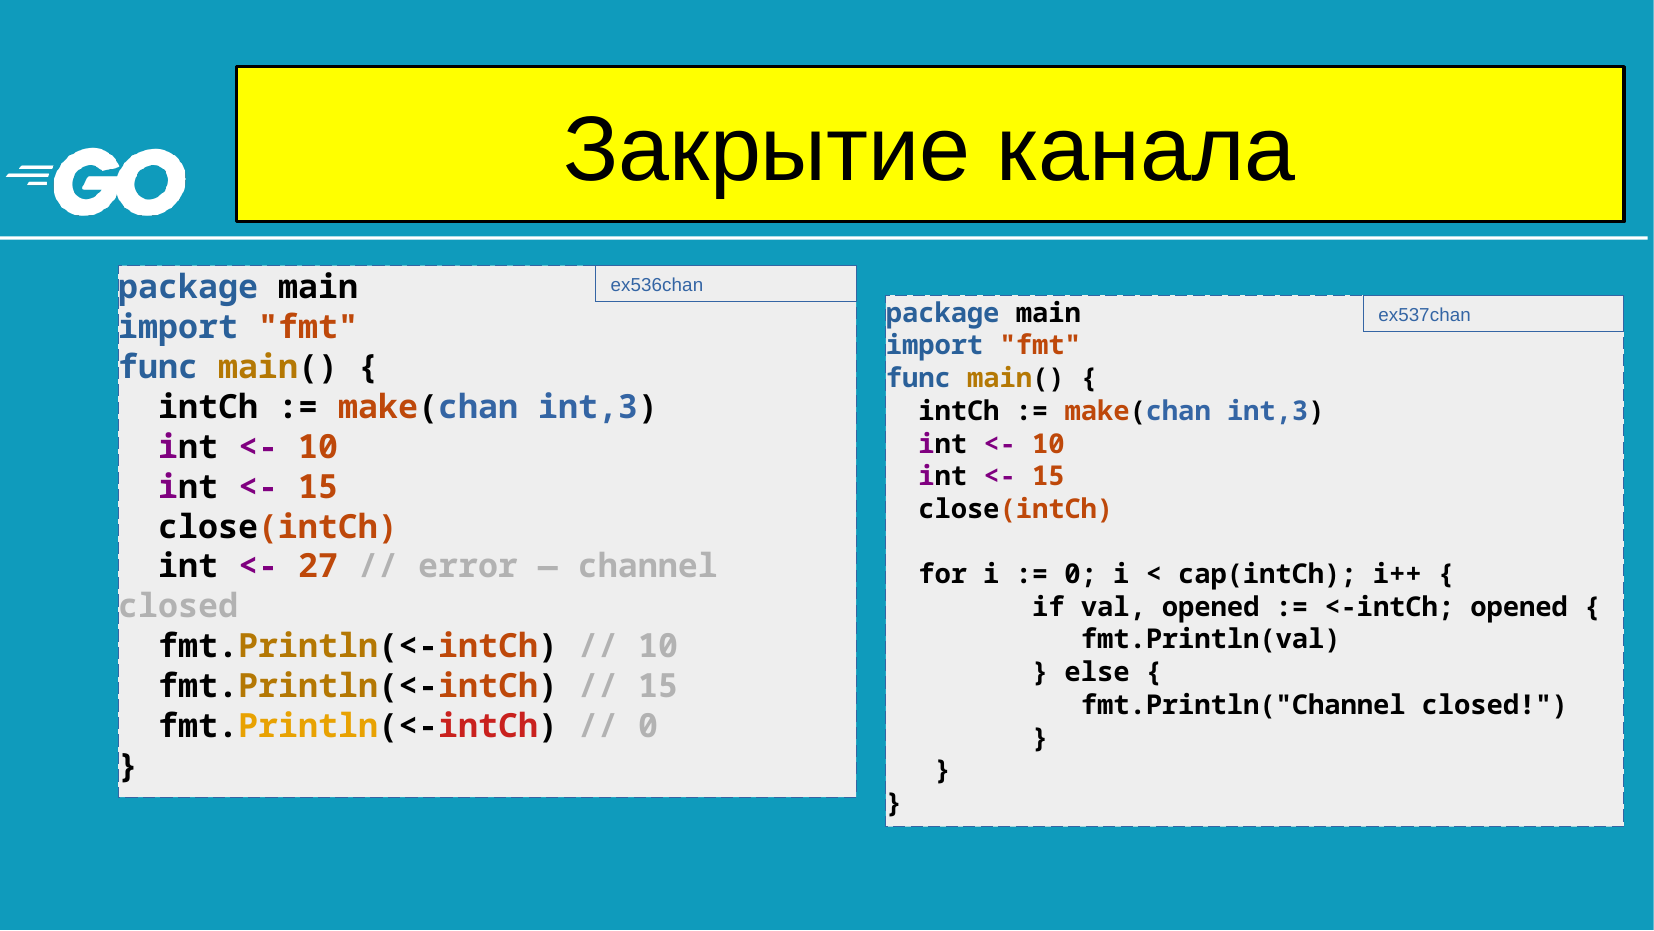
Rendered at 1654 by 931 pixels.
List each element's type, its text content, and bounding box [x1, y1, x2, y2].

title Закрытие канала [235, 65, 1626, 223]
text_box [118, 265, 857, 798]
picture [54, 148, 185, 215]
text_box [885, 295, 1624, 827]
